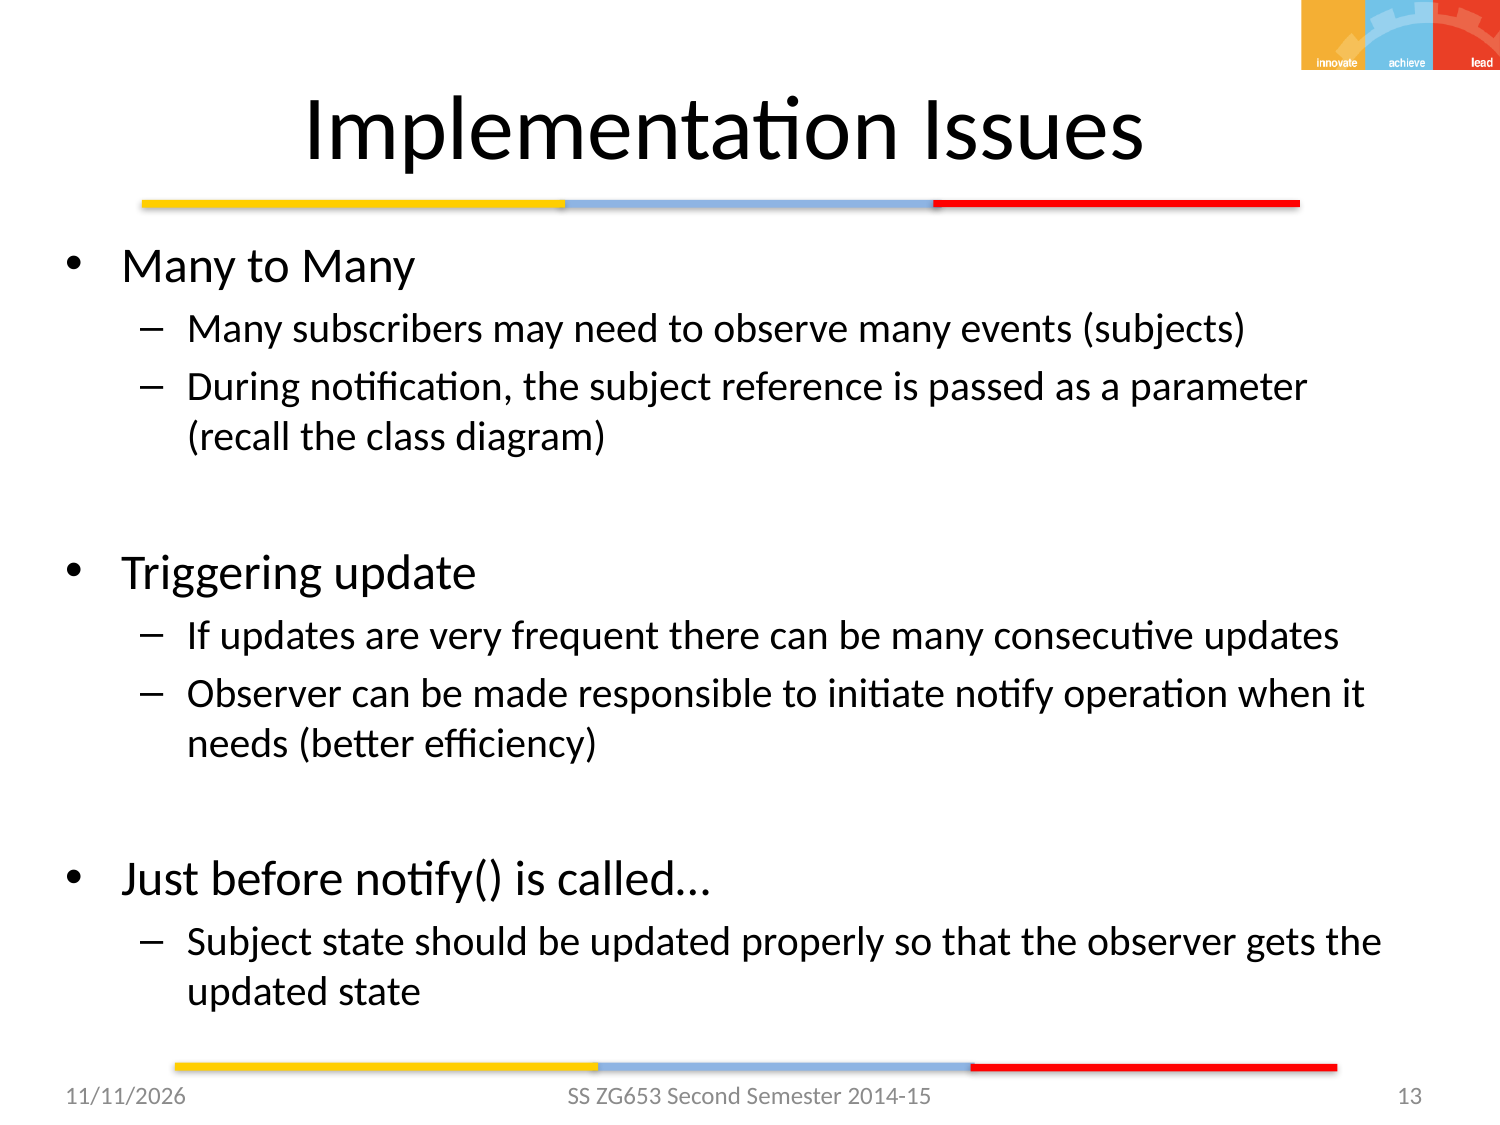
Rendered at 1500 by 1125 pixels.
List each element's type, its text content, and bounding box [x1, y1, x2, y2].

title Implementation Issues [49, 45, 1401, 201]
list Many to Many Many subscribers may need to observe many events (subjects) During notification, the subject reference is passed as a parameter (recall the class diagram) Triggering update If updates are very frequent there can be many consecutive updates Observer can be made responsible to initiate notify operation when it needs (better efficiency) Just before notify() is called… Subject state should be updated properly so that the observer gets the updated state [49, 224, 1426, 1051]
footer SS ZG653 Second Semester 2014-15 [512, 1065, 988, 1125]
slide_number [50, 1065, 400, 1125]
picture [1301, 0, 1500, 70]
slide_number 13 [1087, 1065, 1438, 1125]
